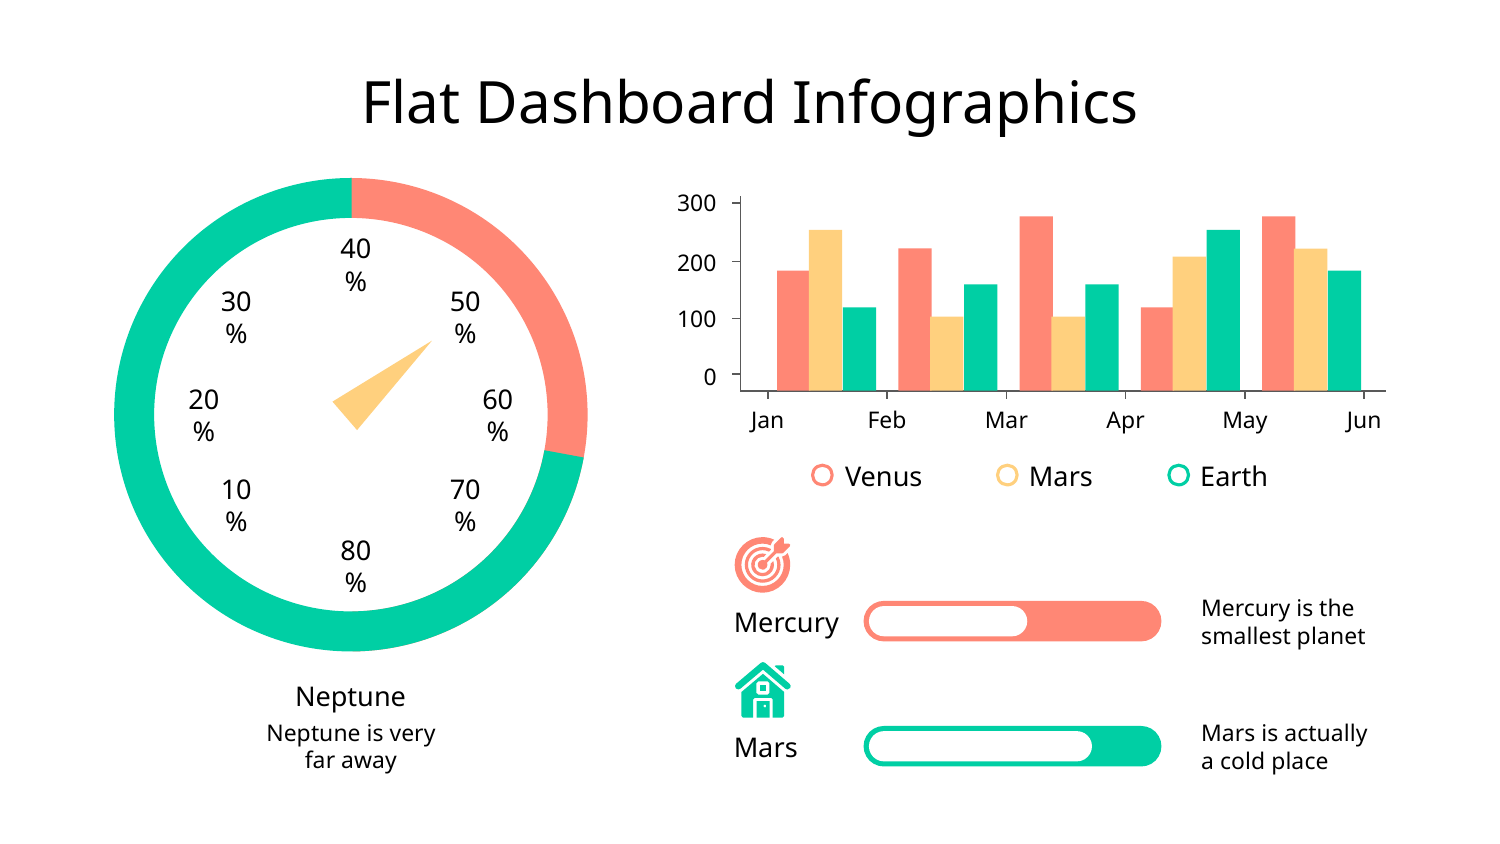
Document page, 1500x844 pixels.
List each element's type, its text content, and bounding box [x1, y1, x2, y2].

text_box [718, 536, 1387, 658]
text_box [997, 451, 1127, 500]
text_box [812, 451, 944, 500]
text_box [250, 675, 452, 782]
title Flat Dashboard Infographics [67, 50, 1433, 145]
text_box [718, 661, 1387, 783]
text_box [728, 394, 1404, 445]
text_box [731, 196, 1387, 400]
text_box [1168, 451, 1299, 500]
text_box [654, 177, 733, 402]
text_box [113, 177, 588, 652]
